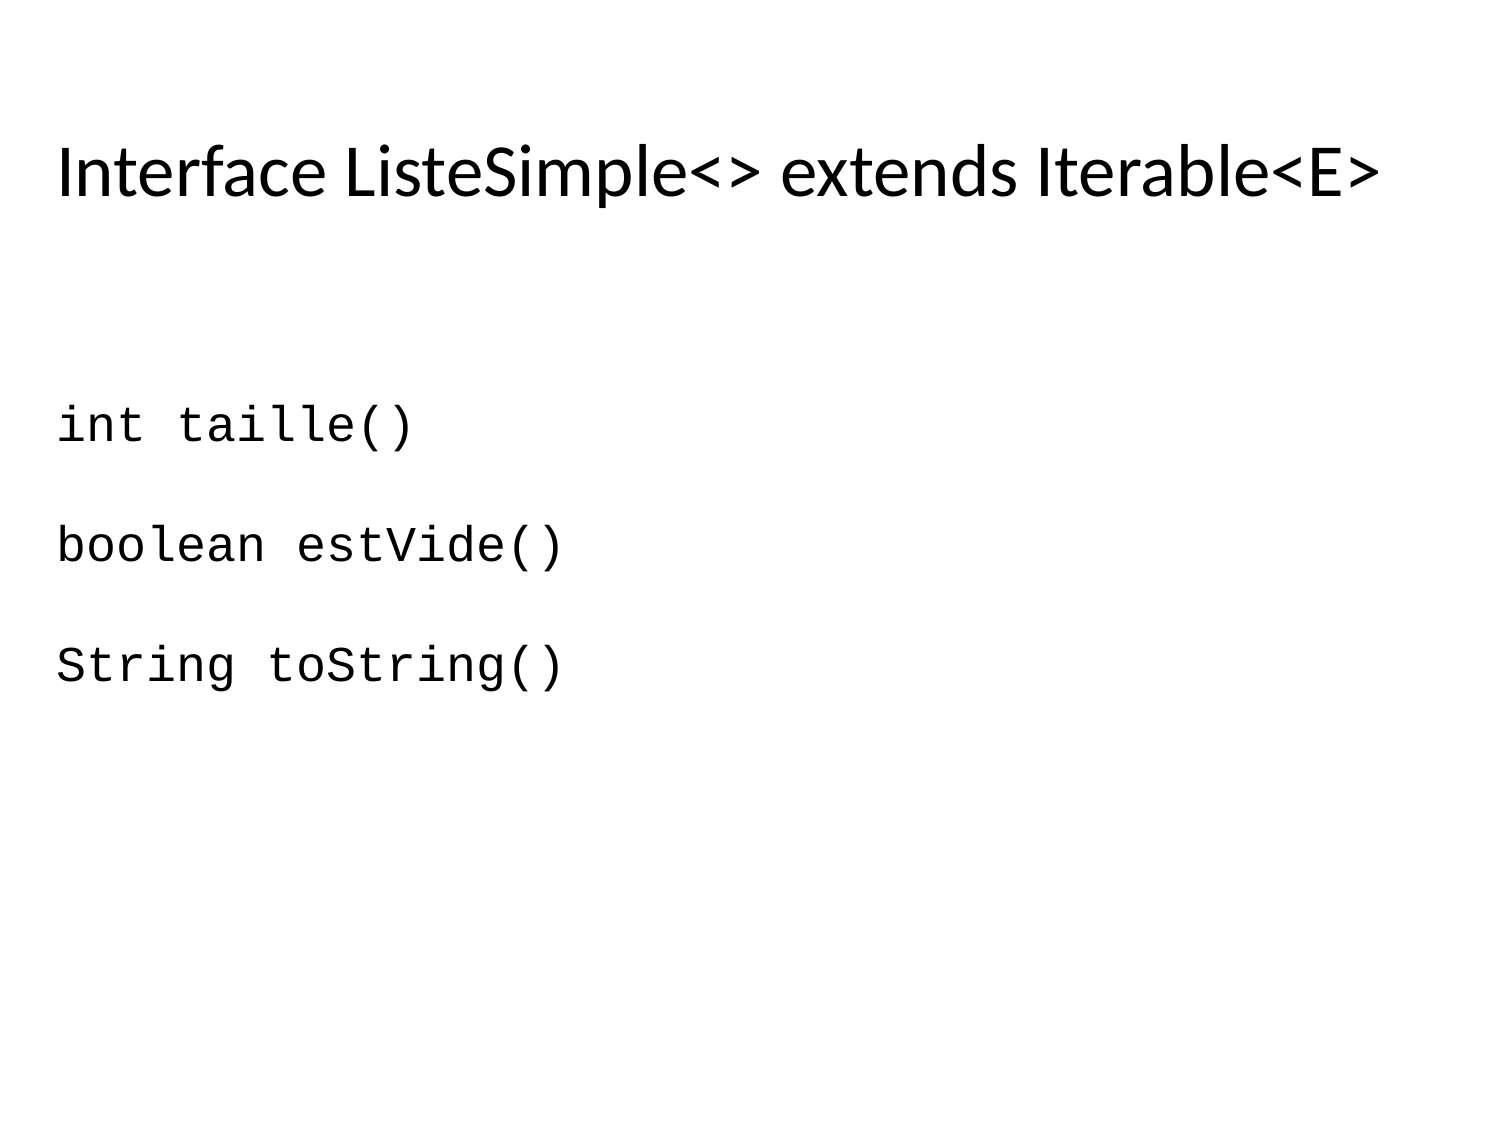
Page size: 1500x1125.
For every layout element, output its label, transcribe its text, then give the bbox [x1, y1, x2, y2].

text_box Interface ListeSimple<> extends Iterable<E> int taille() boolean estVide() String toString() [41, 113, 1471, 879]
